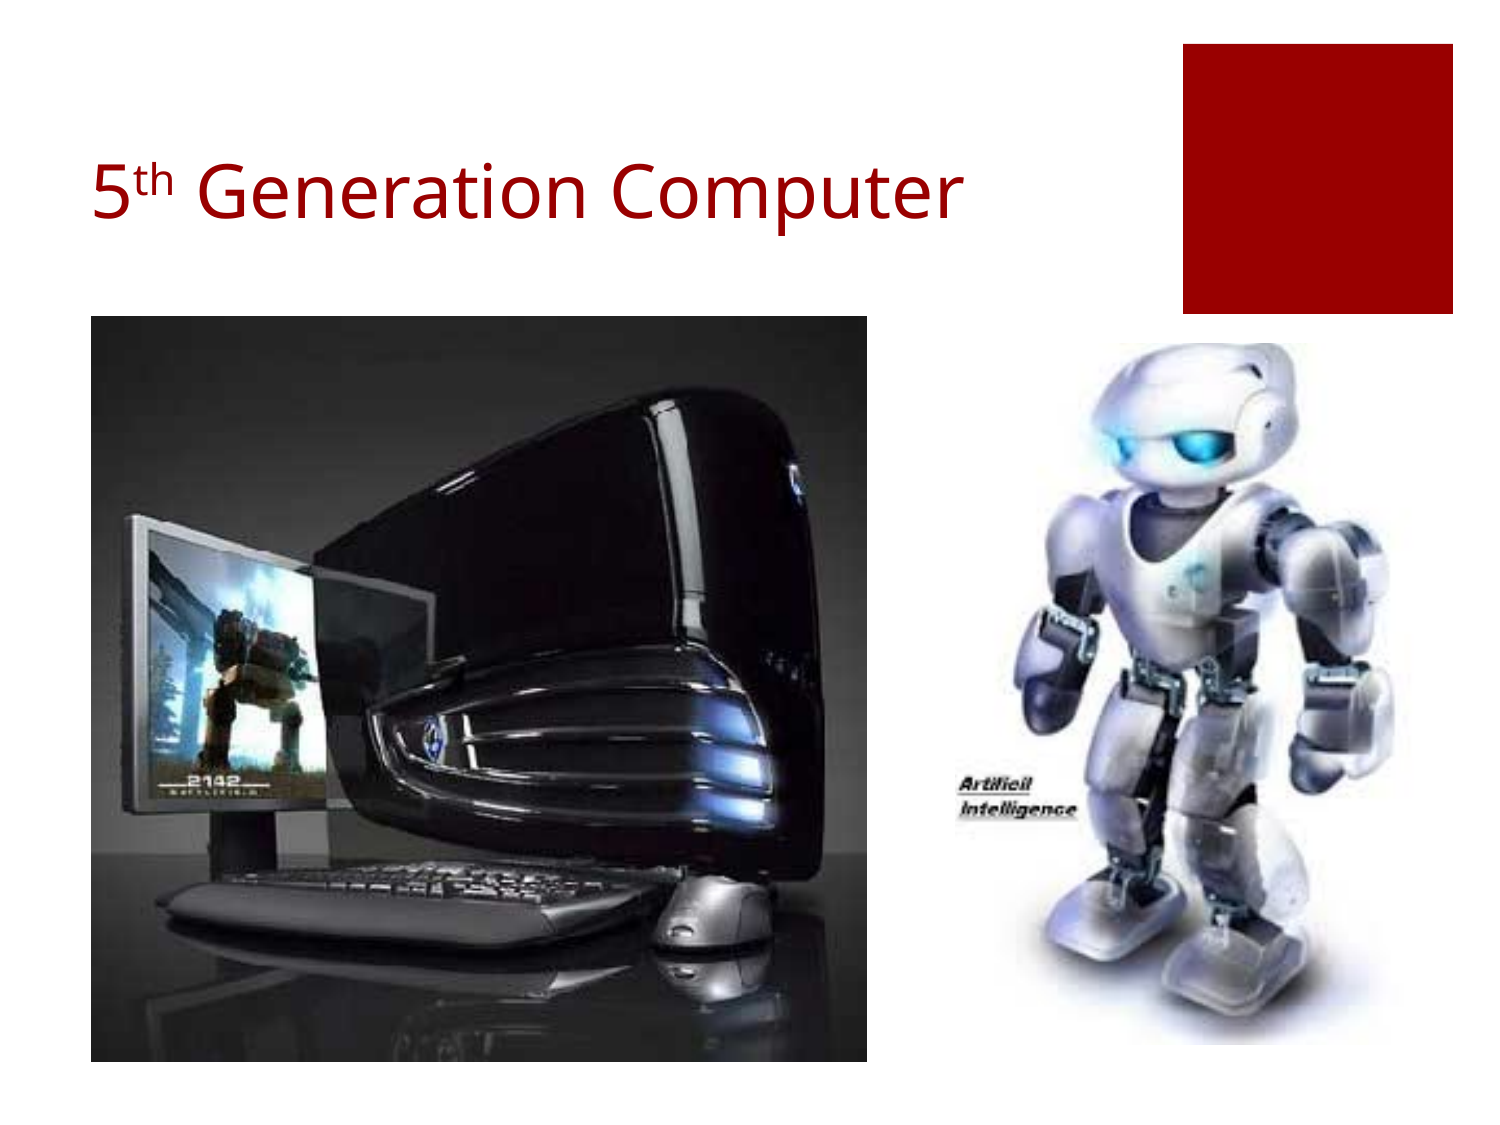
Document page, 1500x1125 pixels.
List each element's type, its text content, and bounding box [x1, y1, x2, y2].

title 5th Generation Computer [75, 53, 1143, 241]
picture [955, 342, 1438, 1045]
picture [91, 315, 868, 1063]
